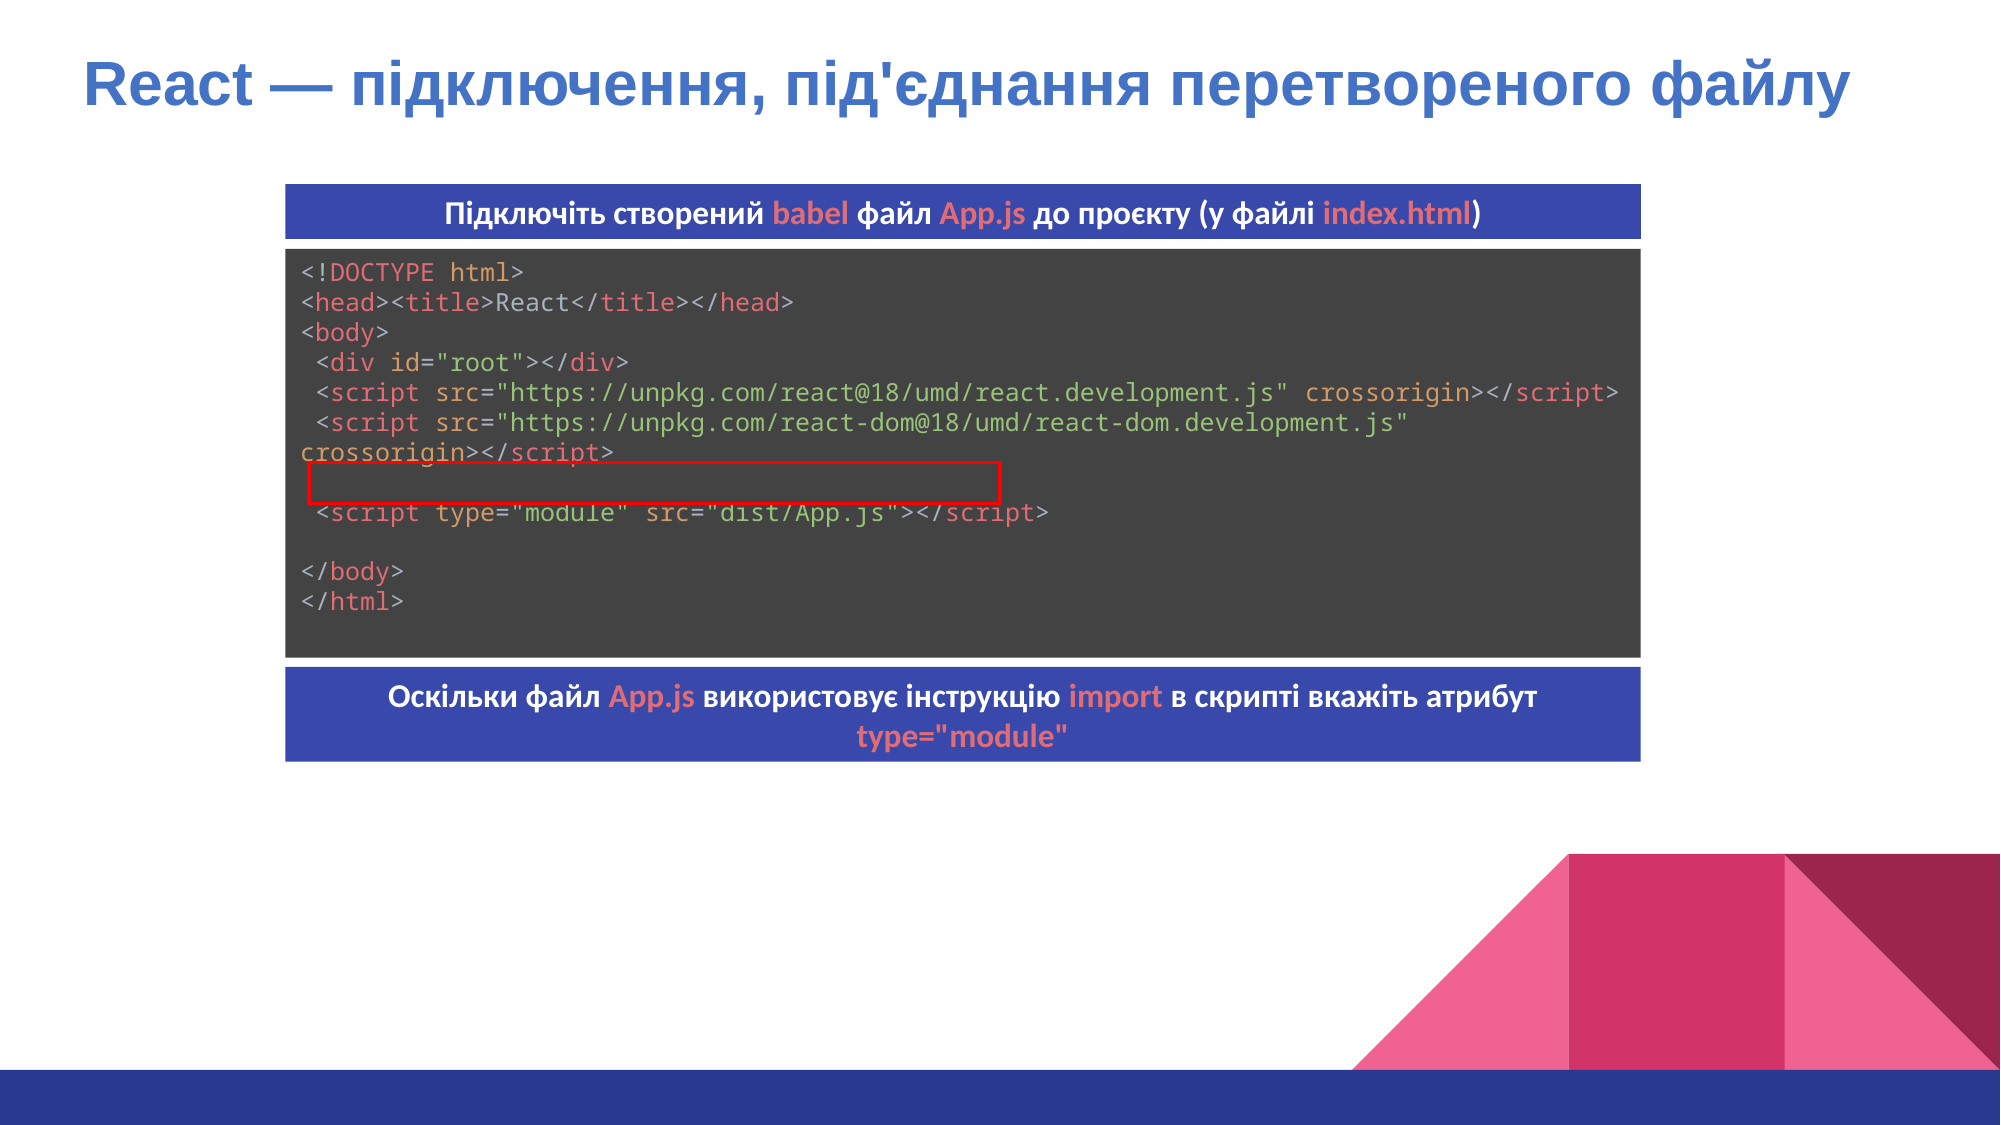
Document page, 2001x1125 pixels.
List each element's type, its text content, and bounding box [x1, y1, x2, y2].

text_box <!DOCTYPE html> <head><title>React</title></head> <body> <div id="root"></div> <script src="https://unpkg.com/react@18/umd/react.development.js" crossorigin></script> <script src="https://unpkg.com/react-dom@18/umd/react-dom.development.js" crossorigin></script> <script type="module" src="dist/App.js"></script> </body> </html> [285, 248, 1641, 658]
text_box Оскільки файл App.js використовує інструкцію import в скрипті вкажіть атрибут type="module" [285, 666, 1641, 762]
text_box Підключіть створений babel файл App.js до проєкту (у файлі index.html) [285, 184, 1641, 239]
text_box React — підключення, під'єднання перетвореного файлу [68, 19, 1932, 152]
text_box [308, 462, 1000, 504]
